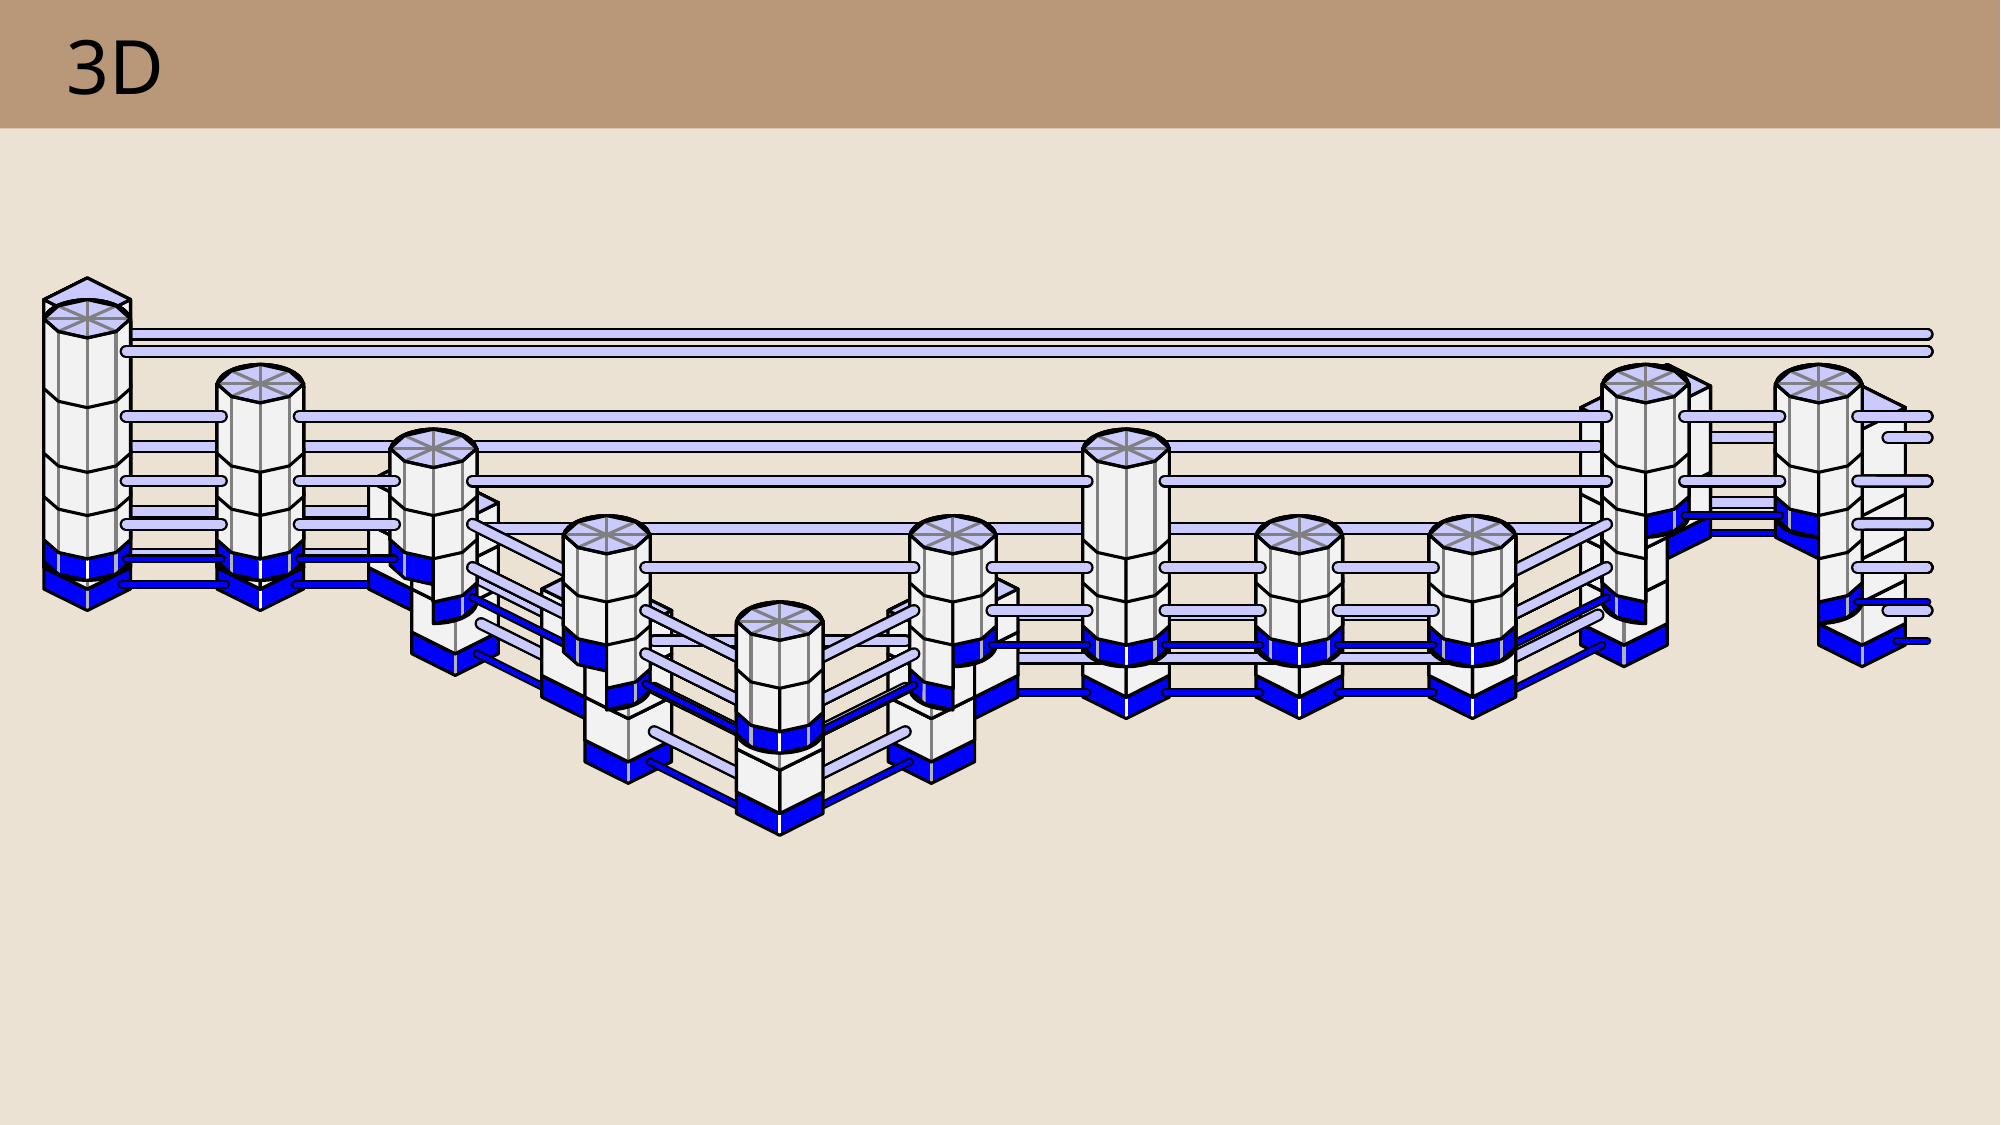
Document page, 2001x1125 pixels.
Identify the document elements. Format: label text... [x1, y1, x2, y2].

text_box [0, 255, 2000, 870]
title 3D [0, 0, 2000, 129]
